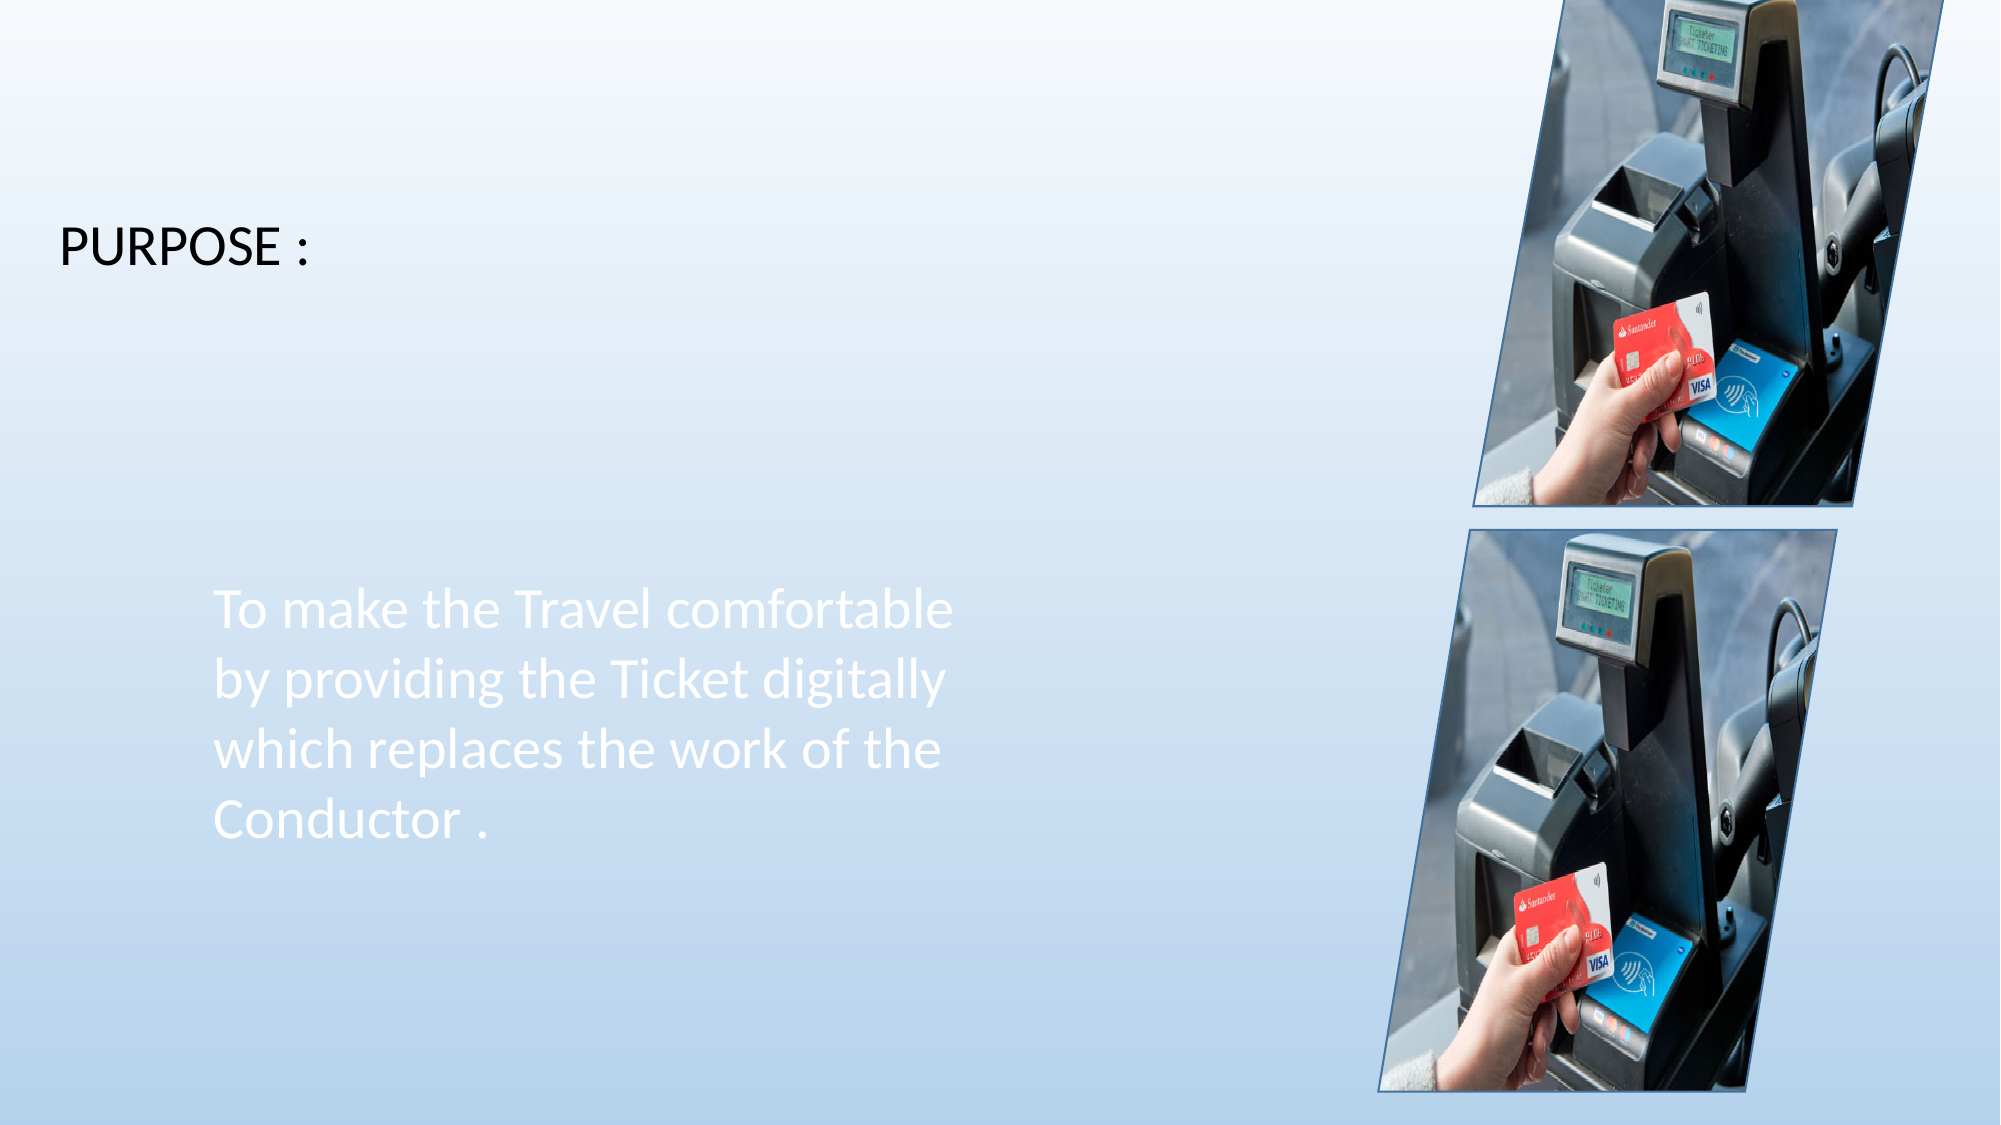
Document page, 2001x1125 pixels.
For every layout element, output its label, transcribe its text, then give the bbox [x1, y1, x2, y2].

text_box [1378, 0, 1947, 1092]
text_box To make the Travel comfortable by providing the Ticket digitally which replaces the work of the Conductor . [199, 563, 1015, 858]
text_box PURPOSE : [45, 200, 354, 285]
